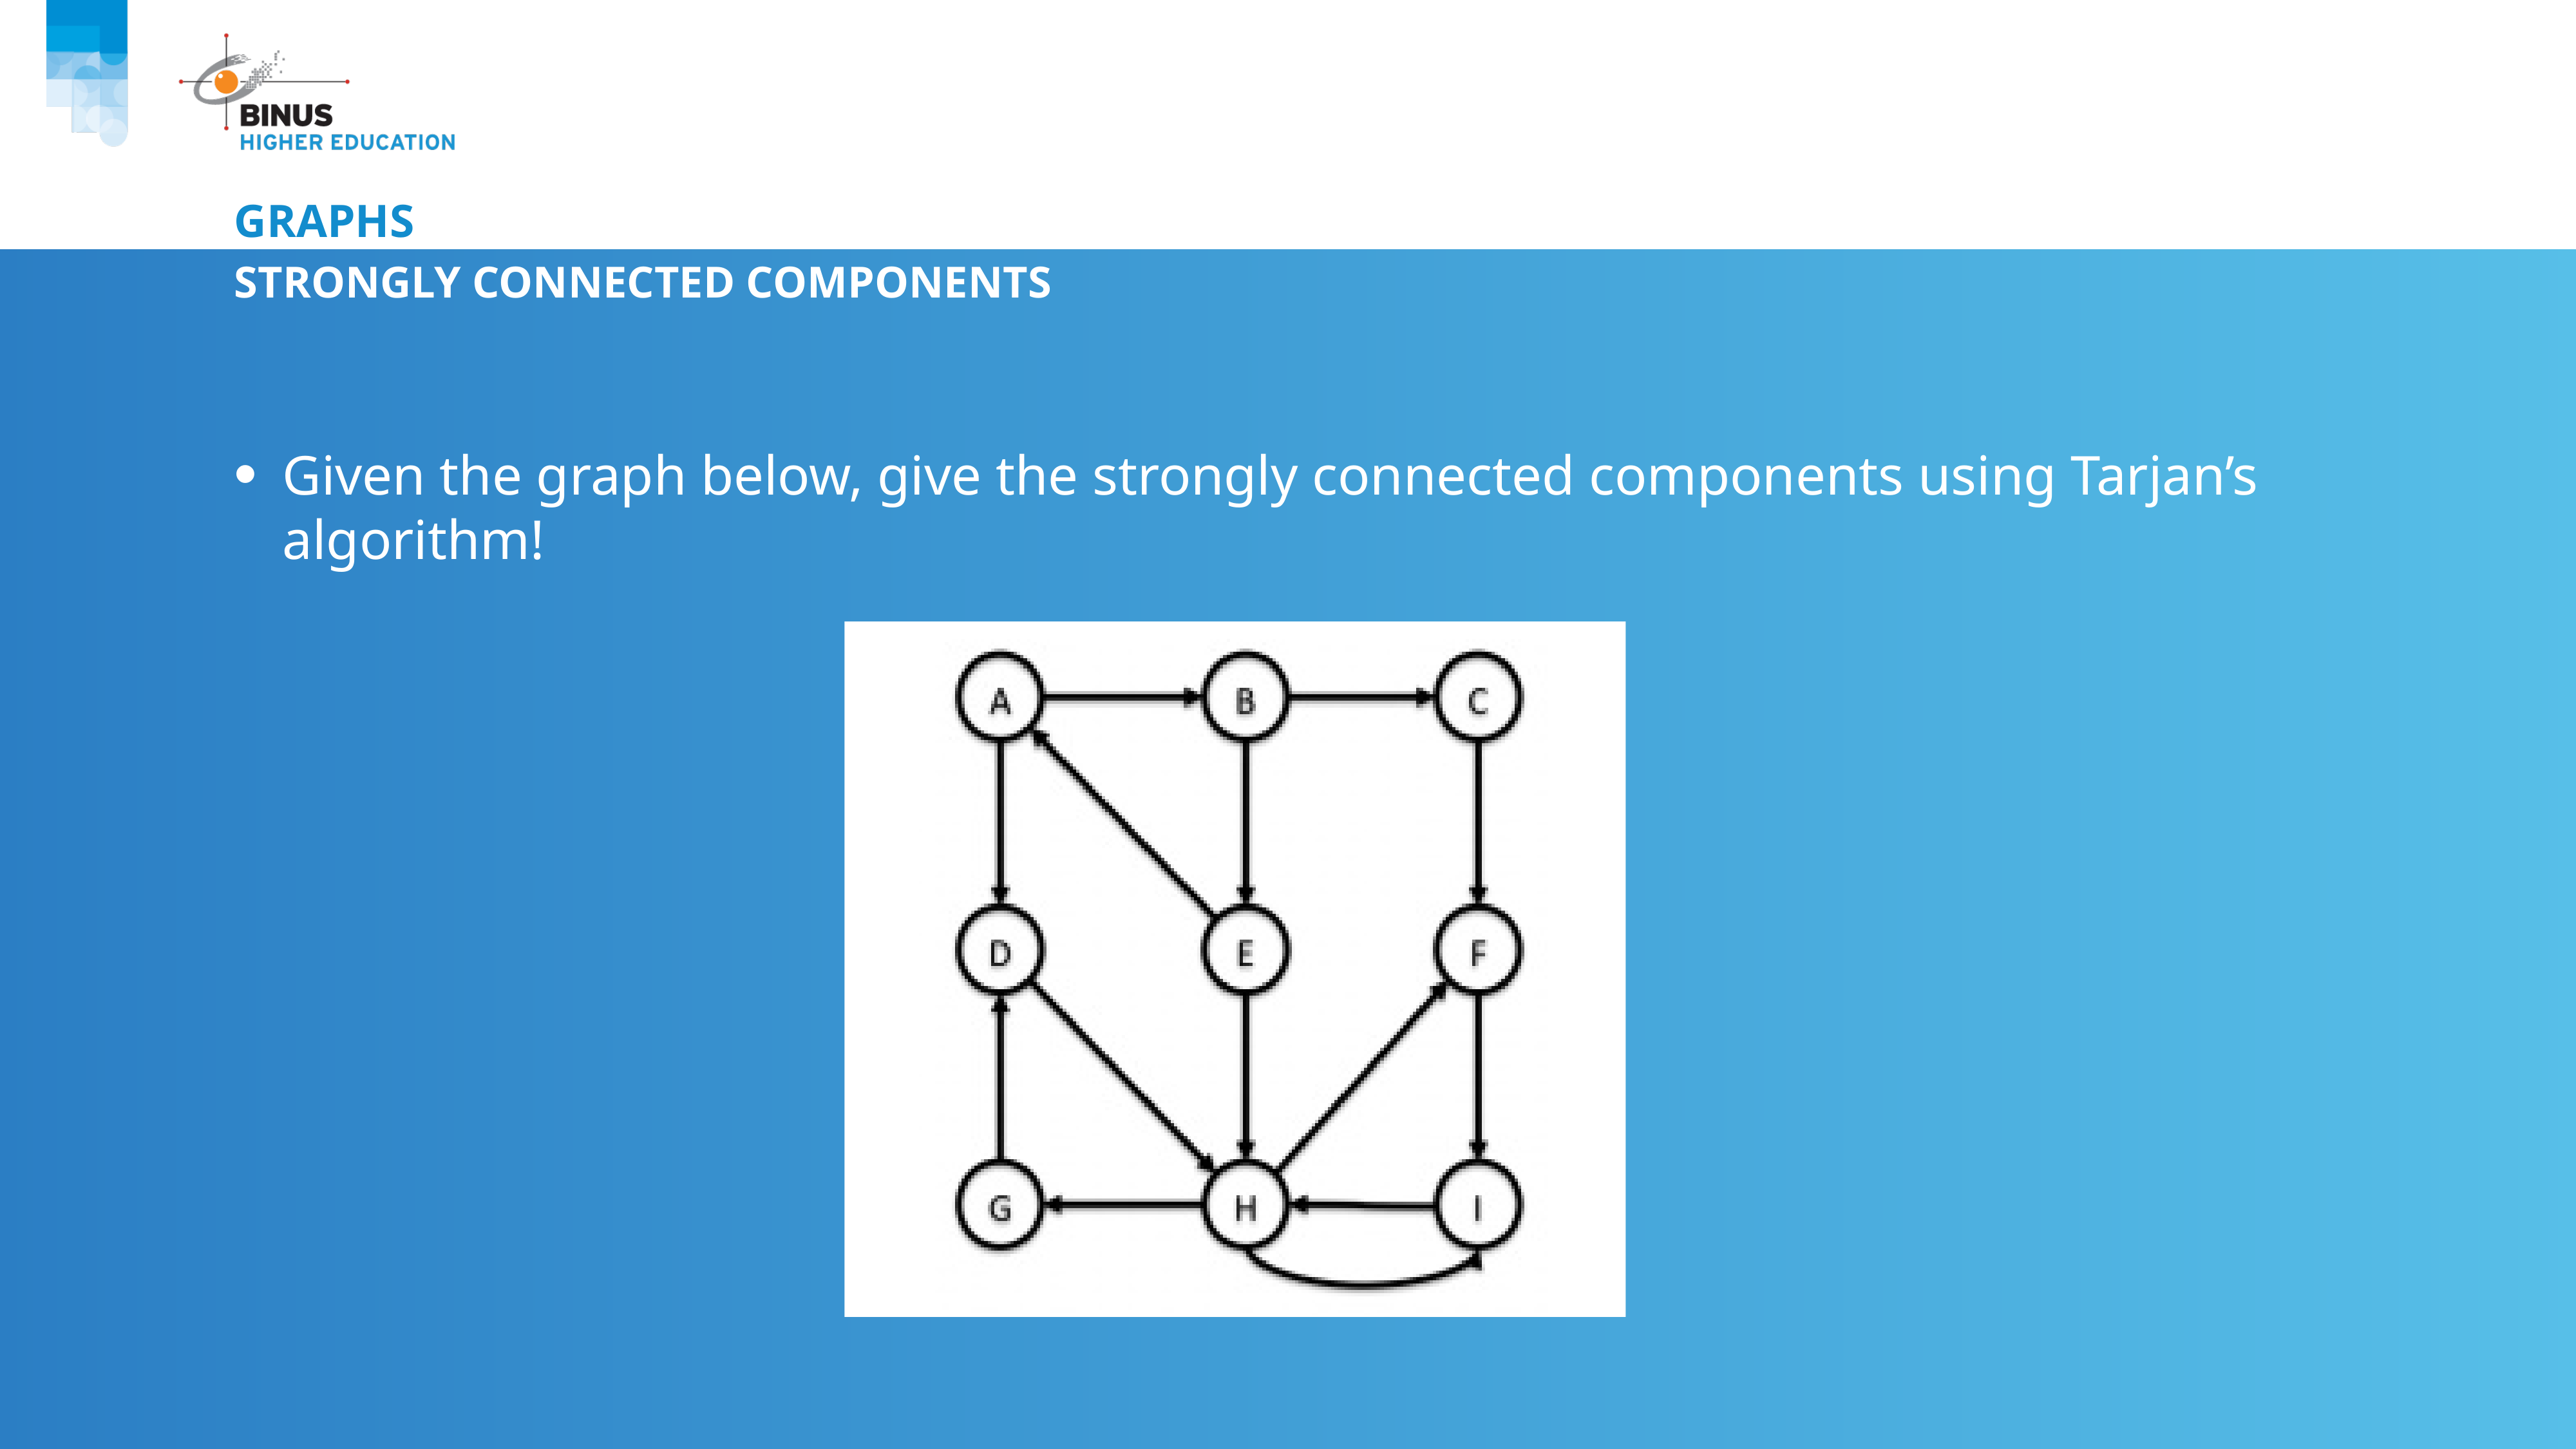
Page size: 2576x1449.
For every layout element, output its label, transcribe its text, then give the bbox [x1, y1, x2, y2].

picture [46, 0, 455, 154]
list Given the graph below, give the strongly connected components using Tarjan’s algorithm! [228, 435, 2349, 1337]
title Graphs [228, 197, 1784, 252]
picture [844, 621, 1626, 1317]
list Strongly Connected Components [228, 255, 1262, 341]
